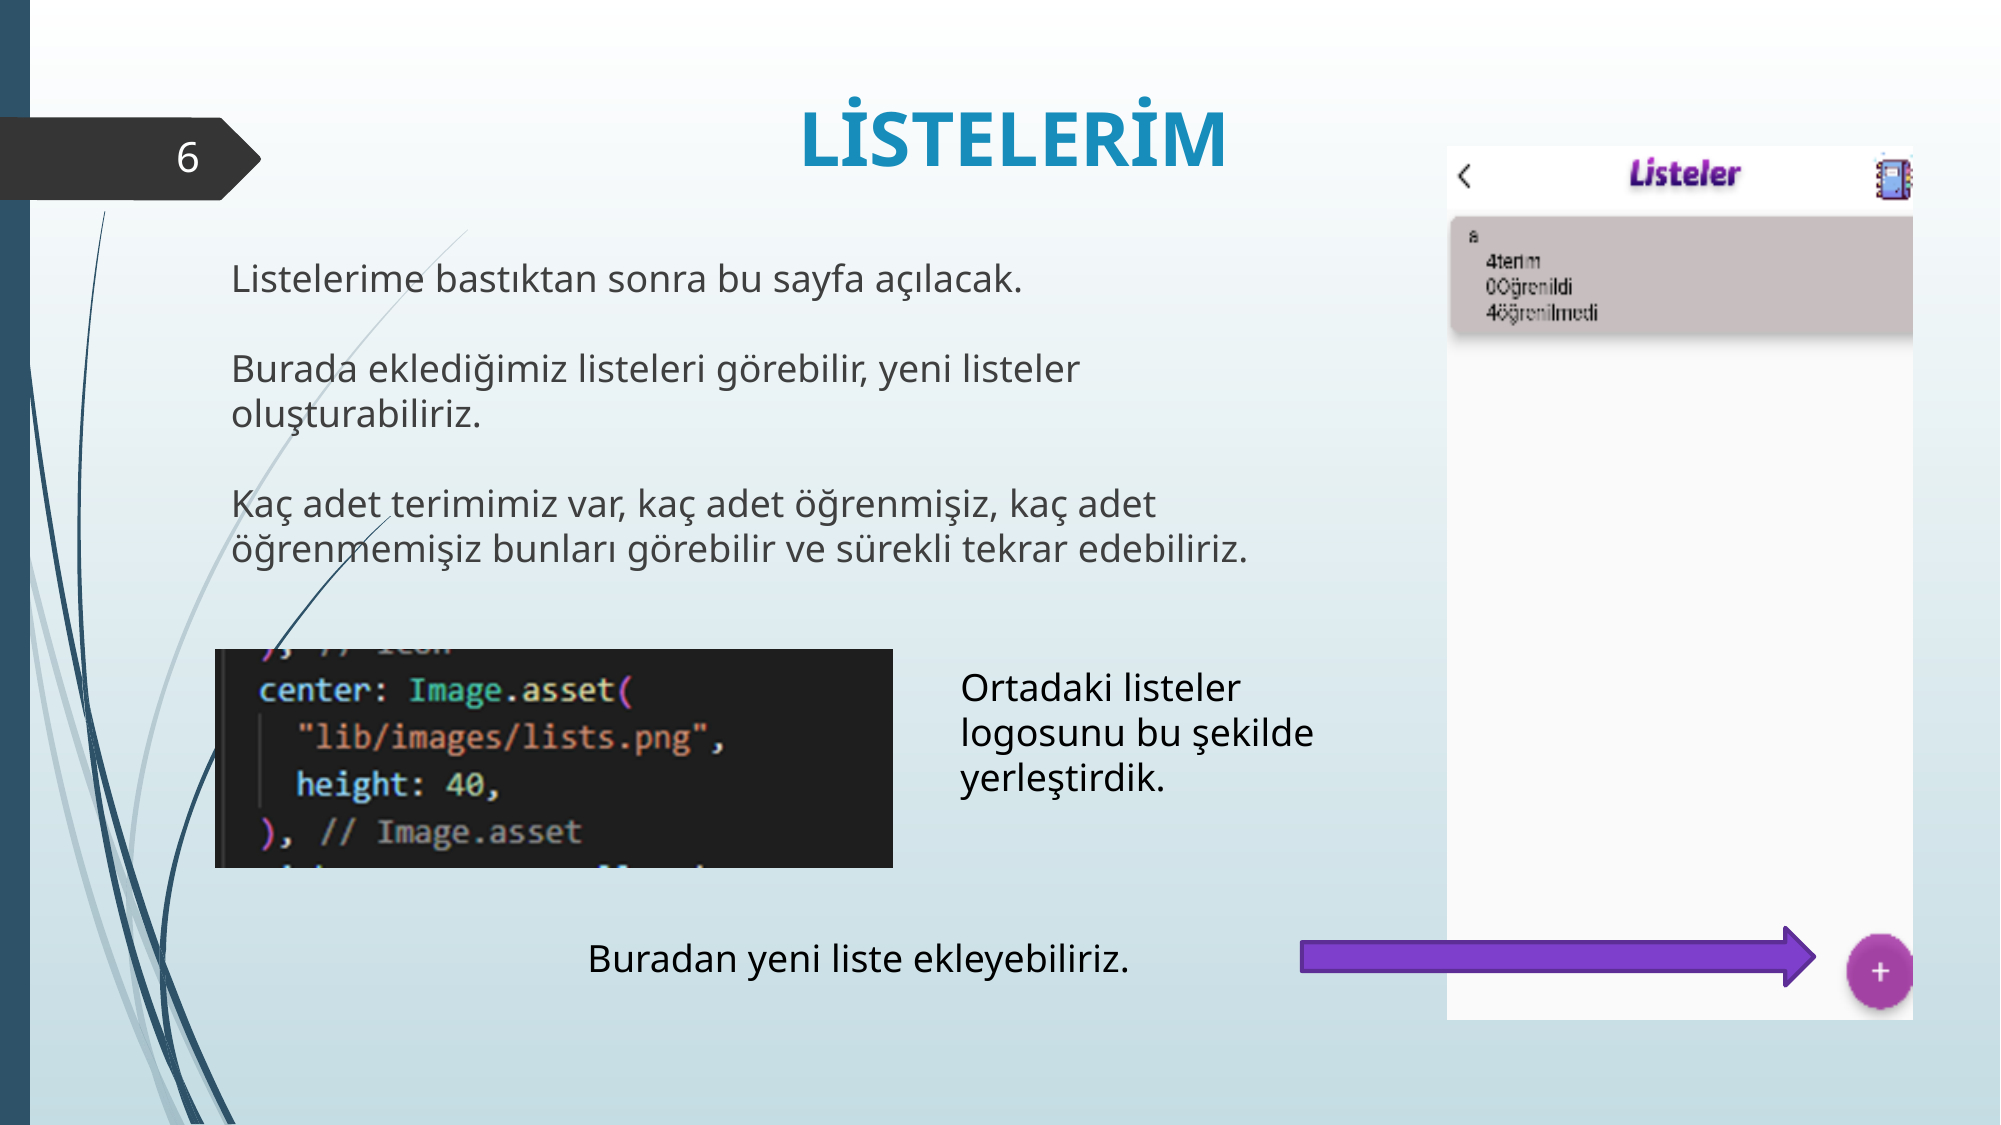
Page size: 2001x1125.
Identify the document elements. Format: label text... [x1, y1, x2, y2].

slide_number 6 [87, 129, 216, 190]
list Listelerime bastıktan sonra bu sayfa açılacak. Burada eklediğimiz listeleri görebilir, yeni listeler oluşturabiliriz. Kaç adet terimimiz var, kaç adet öğrenmişiz, kaç adet öğrenmemişiz bunları görebilir ve sürekli tekrar edebiliriz. [215, 247, 1322, 635]
text_box [1299, 940, 1442, 974]
text_box Buradan yeni liste ekleyebiliriz. [572, 927, 1442, 988]
picture [214, 649, 894, 869]
text_box Ortadaki listeler logosunu bu şekilde yerleştirdik. [945, 656, 1368, 807]
title LİSTELERİM [215, 84, 1815, 252]
picture [1447, 146, 1913, 1021]
